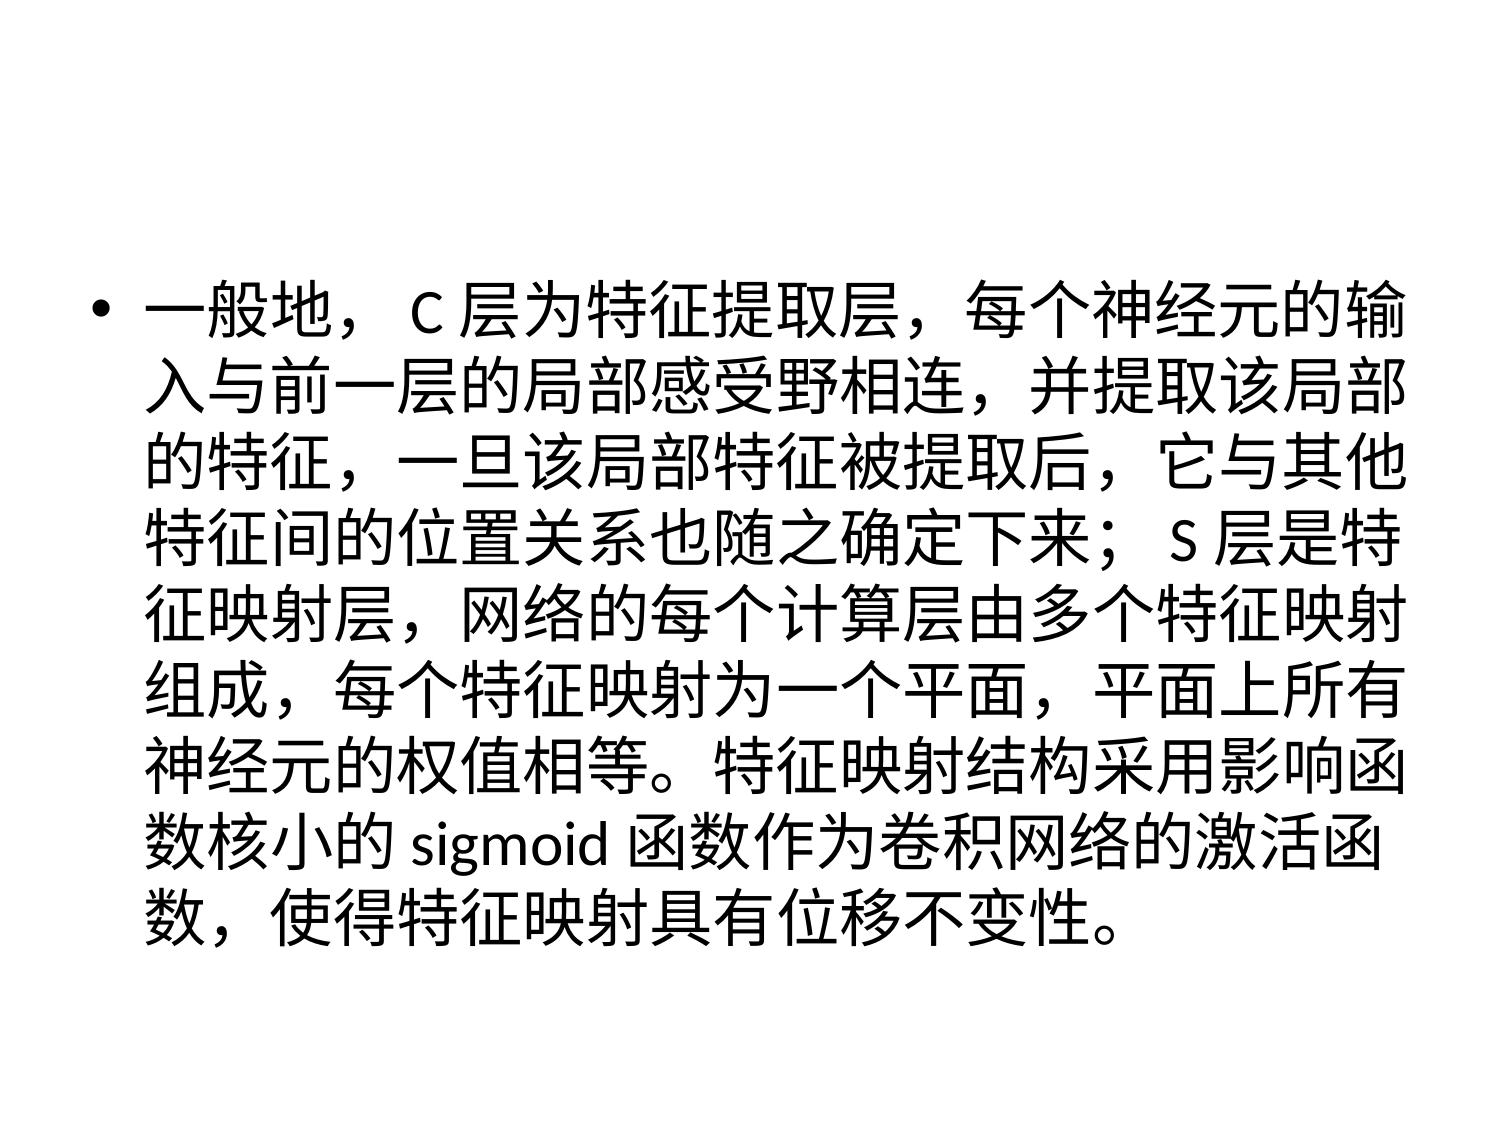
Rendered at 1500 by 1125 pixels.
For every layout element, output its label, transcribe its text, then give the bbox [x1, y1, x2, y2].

list 一般地，C层为特征提取层，每个神经元的输入与前一层的局部感受野相连，并提取该局部的特征，一旦该局部特征被提取后，它与其他特征间的位置关系也随之确定下来；S层是特征映射层，网络的每个计算层由多个特征映射组成，每个特征映射为一个平面，平面上所有神经元的权值相等。特征映射结构采用影响函数核小的sigmoid函数作为卷积网络的激活函数，使得特征映射具有位移不变性。 [75, 262, 1425, 1005]
